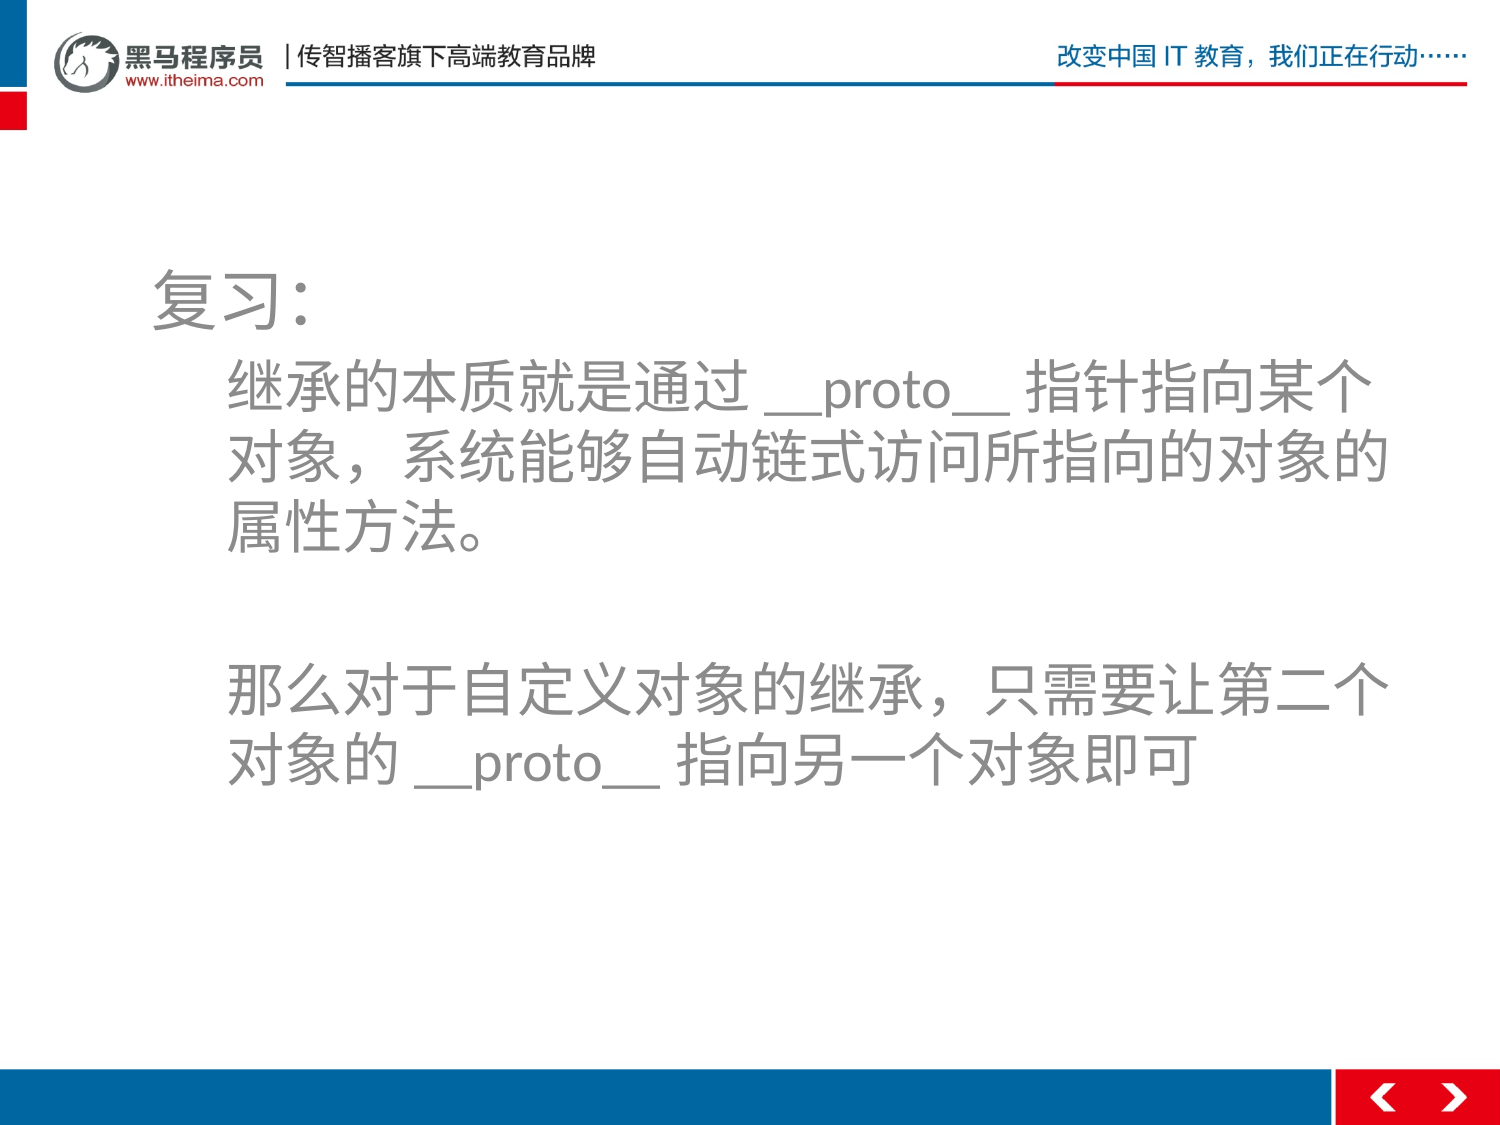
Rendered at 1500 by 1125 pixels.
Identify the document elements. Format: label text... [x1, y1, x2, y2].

picture [0, 0, 1500, 1125]
subtitle 复习： 继承的本质就是通过__proto__指针指向某个对象，系统能够自动链式访问所指向的对象的属性方法。 那么对于自定义对象的继承，只需要让第二个对象的__proto__指向另一个对象即可 [135, 251, 1425, 1006]
